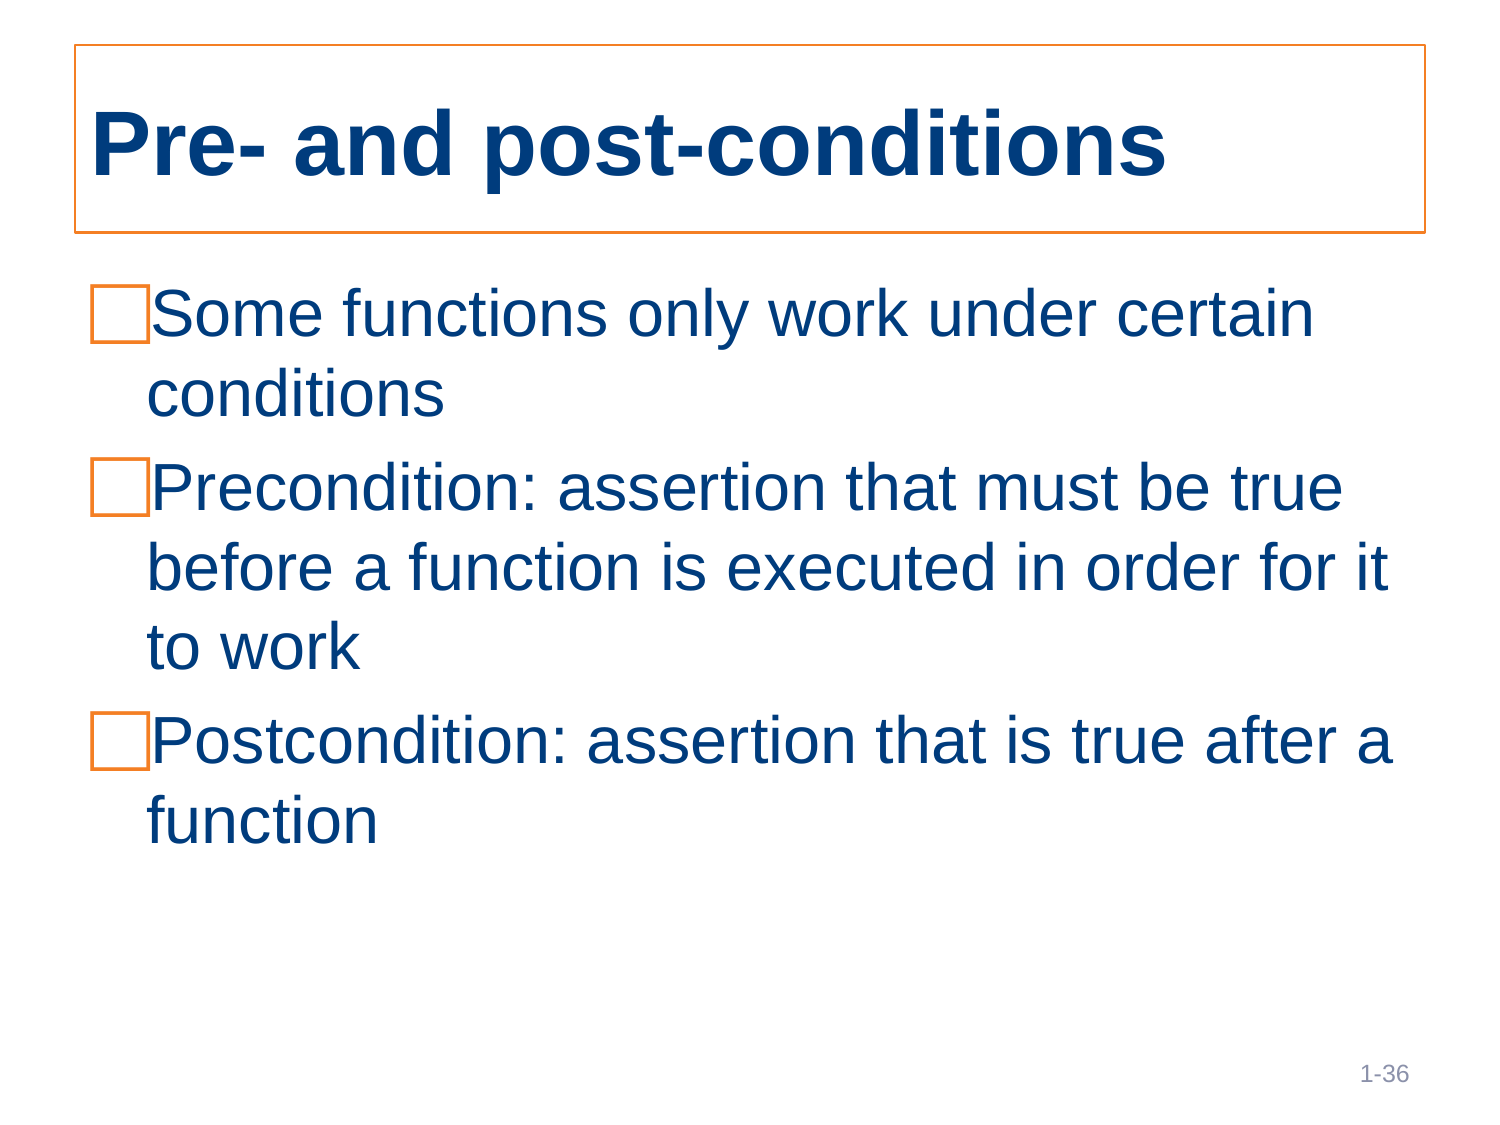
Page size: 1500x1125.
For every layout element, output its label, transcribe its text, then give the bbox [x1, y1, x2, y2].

list Some functions only work under certain conditions Precondition: assertion that must be true before a function is executed in order for it to work Postcondition: assertion that is true after a function [75, 262, 1425, 1038]
title Pre- and post-conditions [74, 44, 1426, 234]
slide_number 36 [1074, 1042, 1425, 1103]
